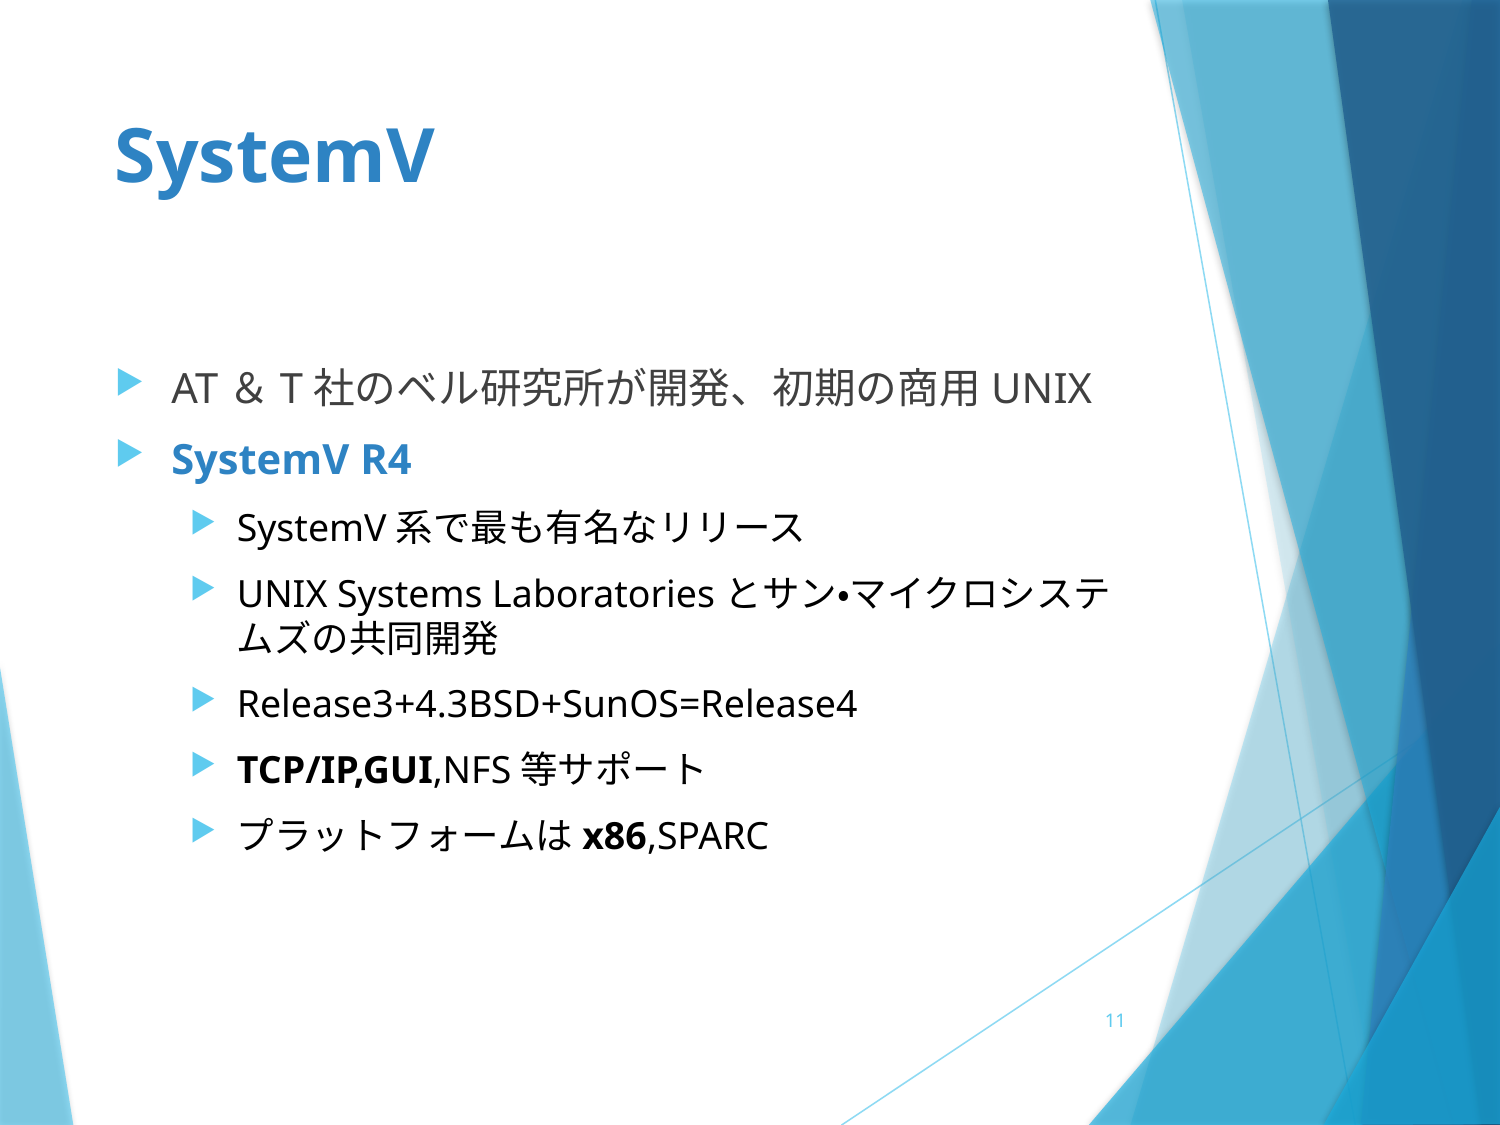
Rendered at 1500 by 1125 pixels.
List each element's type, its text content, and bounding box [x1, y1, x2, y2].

title SystemV [99, 99, 1142, 317]
slide_number 11 [1057, 991, 1142, 1051]
list AT＆T社のベル研究所が開発、初期の商用UNIX SystemV R4 SystemV系で最も有名なリリース UNIX Systems Laboratoriesとサン・マイクロシステムズの共同開発 Release3+4.3BSD+SunOS=Release4 TCP/IP,GUI,NFS等サポート プラットフォームはx86,SPARC [99, 354, 1142, 992]
